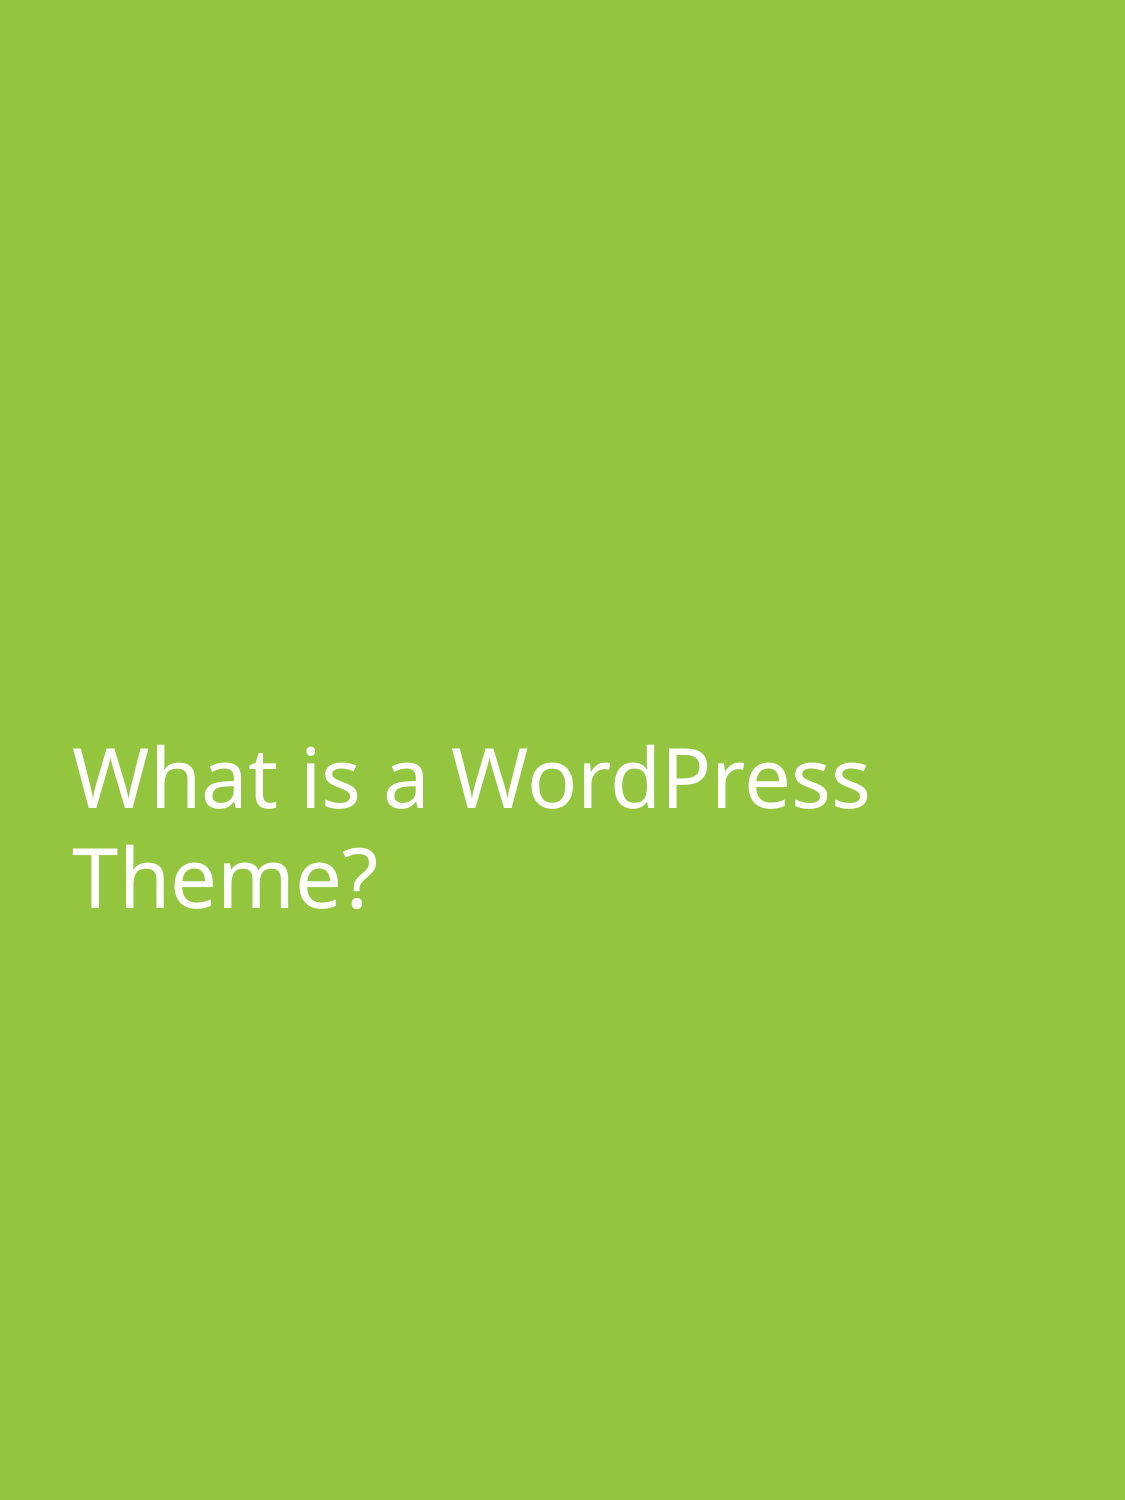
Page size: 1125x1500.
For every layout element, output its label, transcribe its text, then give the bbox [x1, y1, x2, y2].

list What is a WordPress Theme? [57, 717, 1048, 948]
